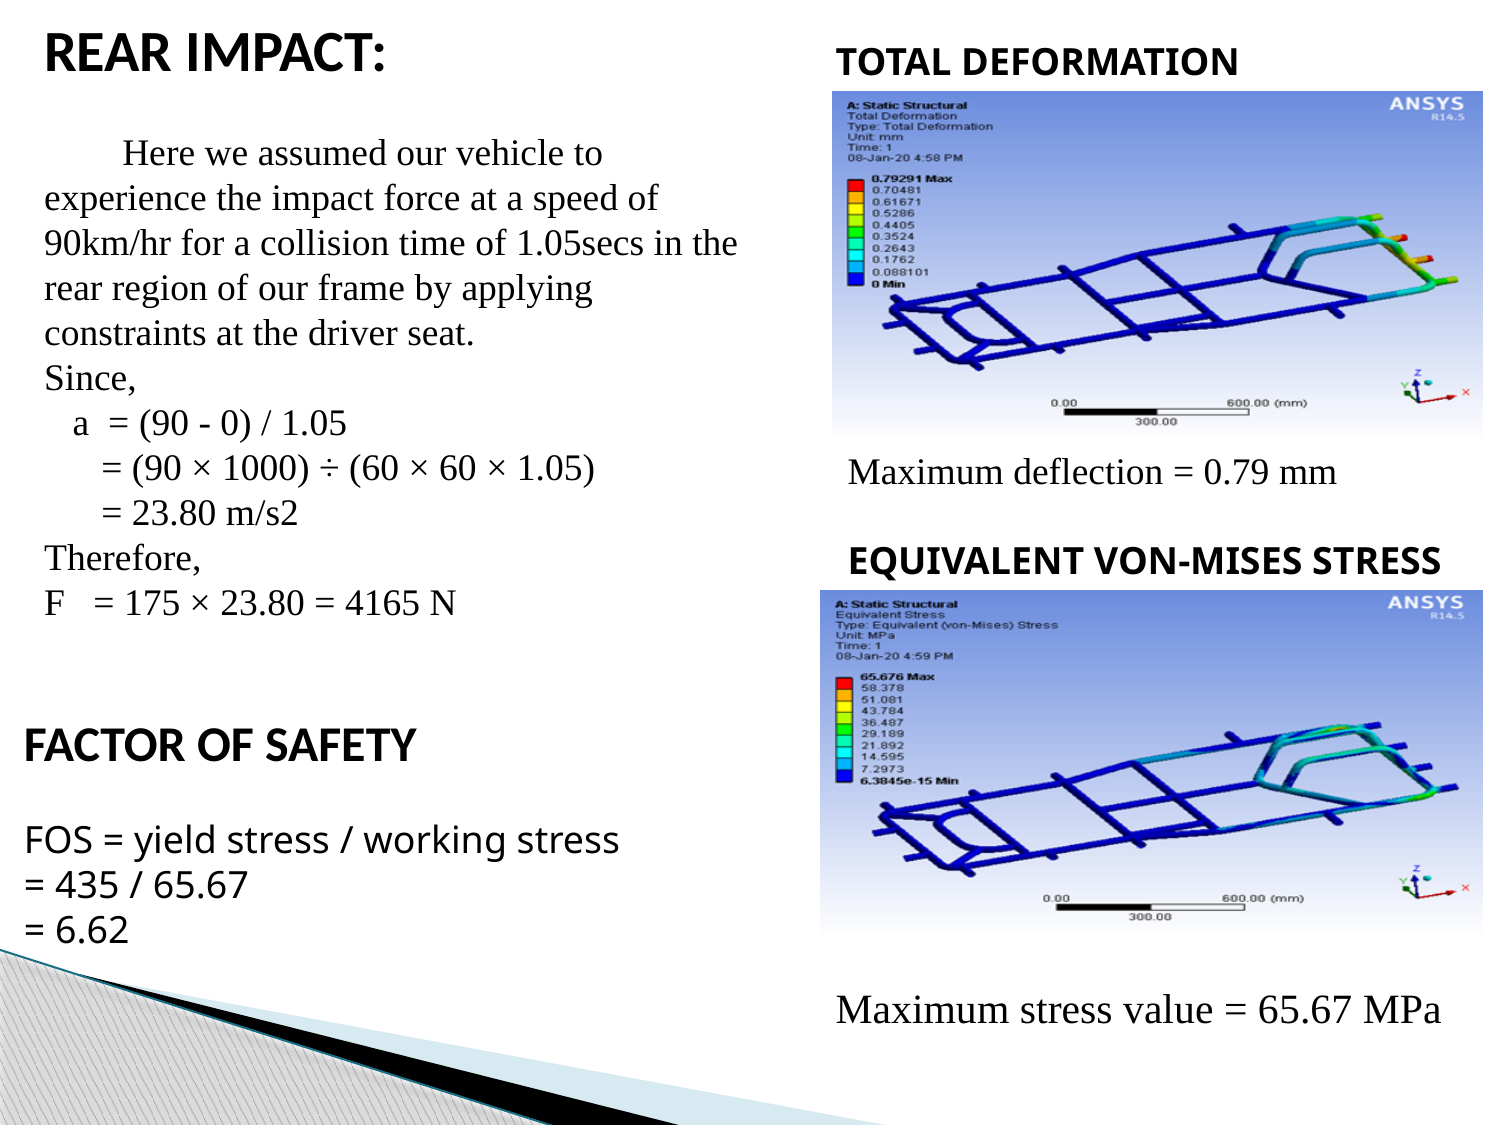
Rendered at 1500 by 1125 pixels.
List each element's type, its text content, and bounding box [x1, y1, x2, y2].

text_box Maximum stress value = 65.67 MPa [820, 974, 1466, 1040]
picture [820, 590, 1483, 935]
text_box TOTAL DEFORMATION [820, 30, 1308, 91]
text_box REAR IMPACT: Here we assumed our vehicle to experience the impact force at a speed of 90km/hr for a collision time of 1.05secs in the rear region of our frame by applying constraints at the driver seat. Since, a = (90 - 0) / 1.05 = (90 × 1000) ÷ (60 × 60 × 1.05) = 23.80 m/s2 Therefore, F = 175 × 23.80 = 4165 N [29, 5, 760, 631]
text_box FACTOR OF SAFETY FOS = yield stress / working stress = 435 / 65.67 = 6.62 [9, 704, 760, 959]
picture [832, 91, 1483, 440]
text_box Maximum deflection = 0.79 mm EQUIVALENT VON-MISES STRESS [832, 450, 1463, 590]
